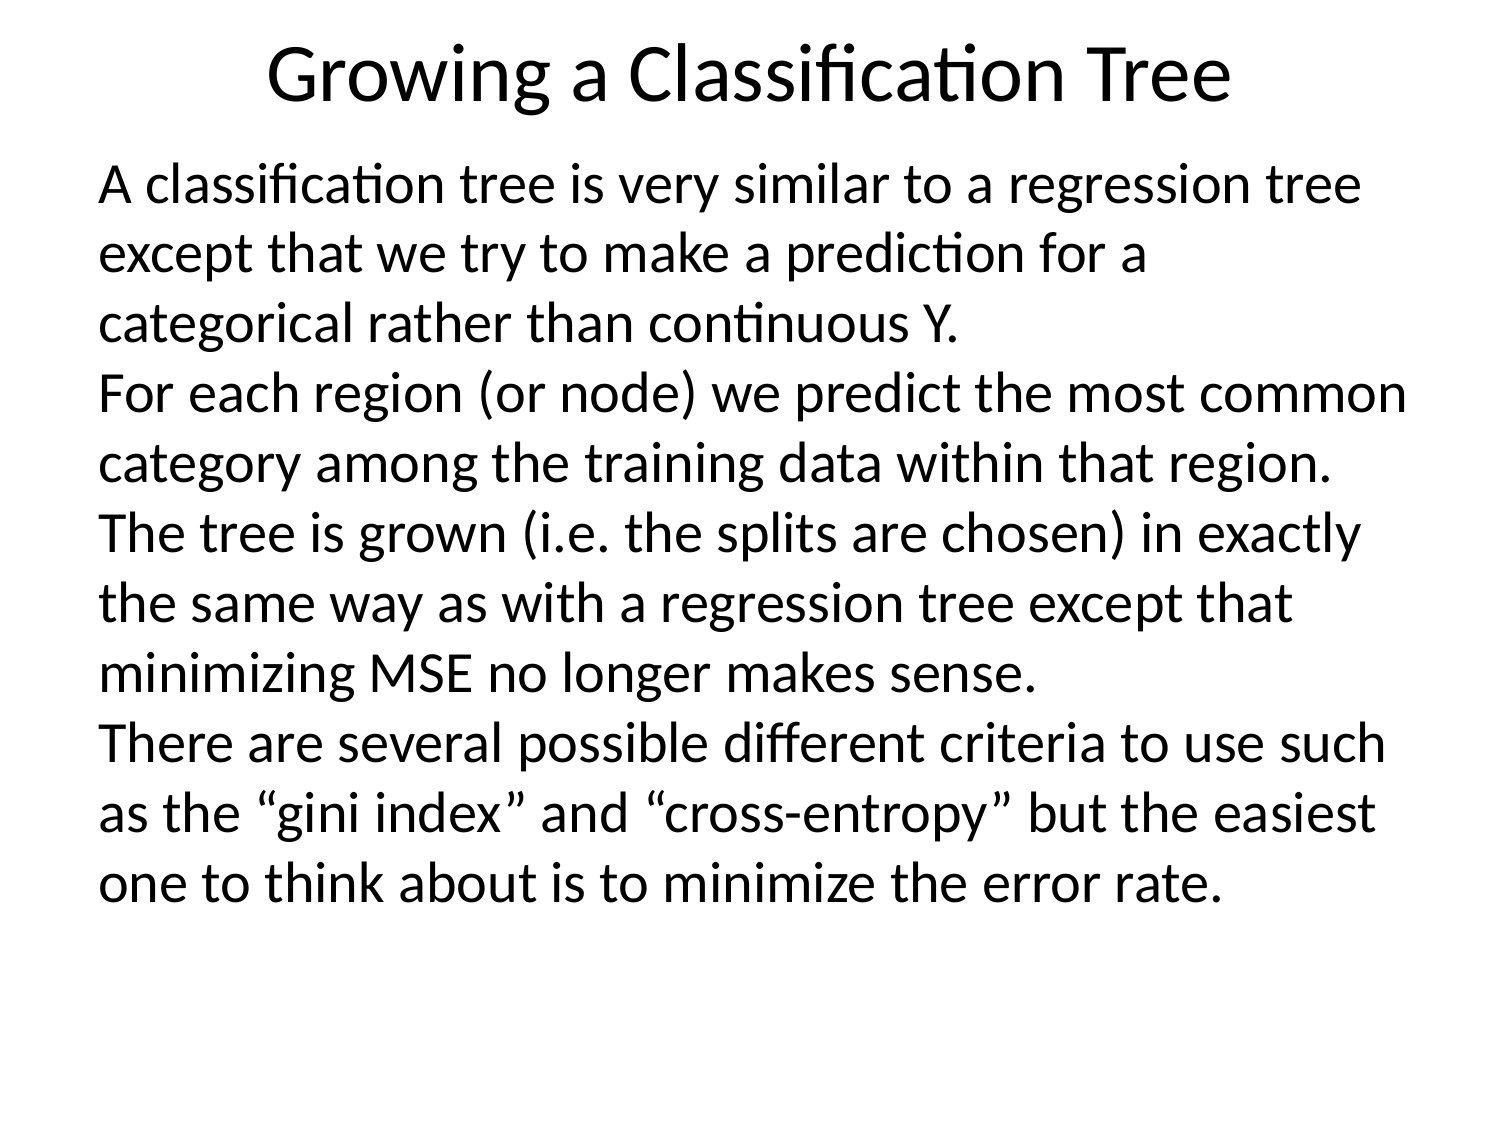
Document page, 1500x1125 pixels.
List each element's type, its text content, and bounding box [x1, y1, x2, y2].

title Growing a Classification Tree [75, 0, 1425, 138]
text_box A classification tree is very similar to a regression tree except that we try to make a prediction for a categorical rather than continuous Y. For each region (or node) we predict the most common category among the training data within that region. The tree is grown (i.e. the splits are chosen) in exactly the same way as with a regression tree except that minimizing MSE no longer makes sense. There are several possible different criteria to use such as the “gini index” and “cross-entropy” but the easiest one to think about is to minimize the error rate. [83, 137, 1425, 1043]
